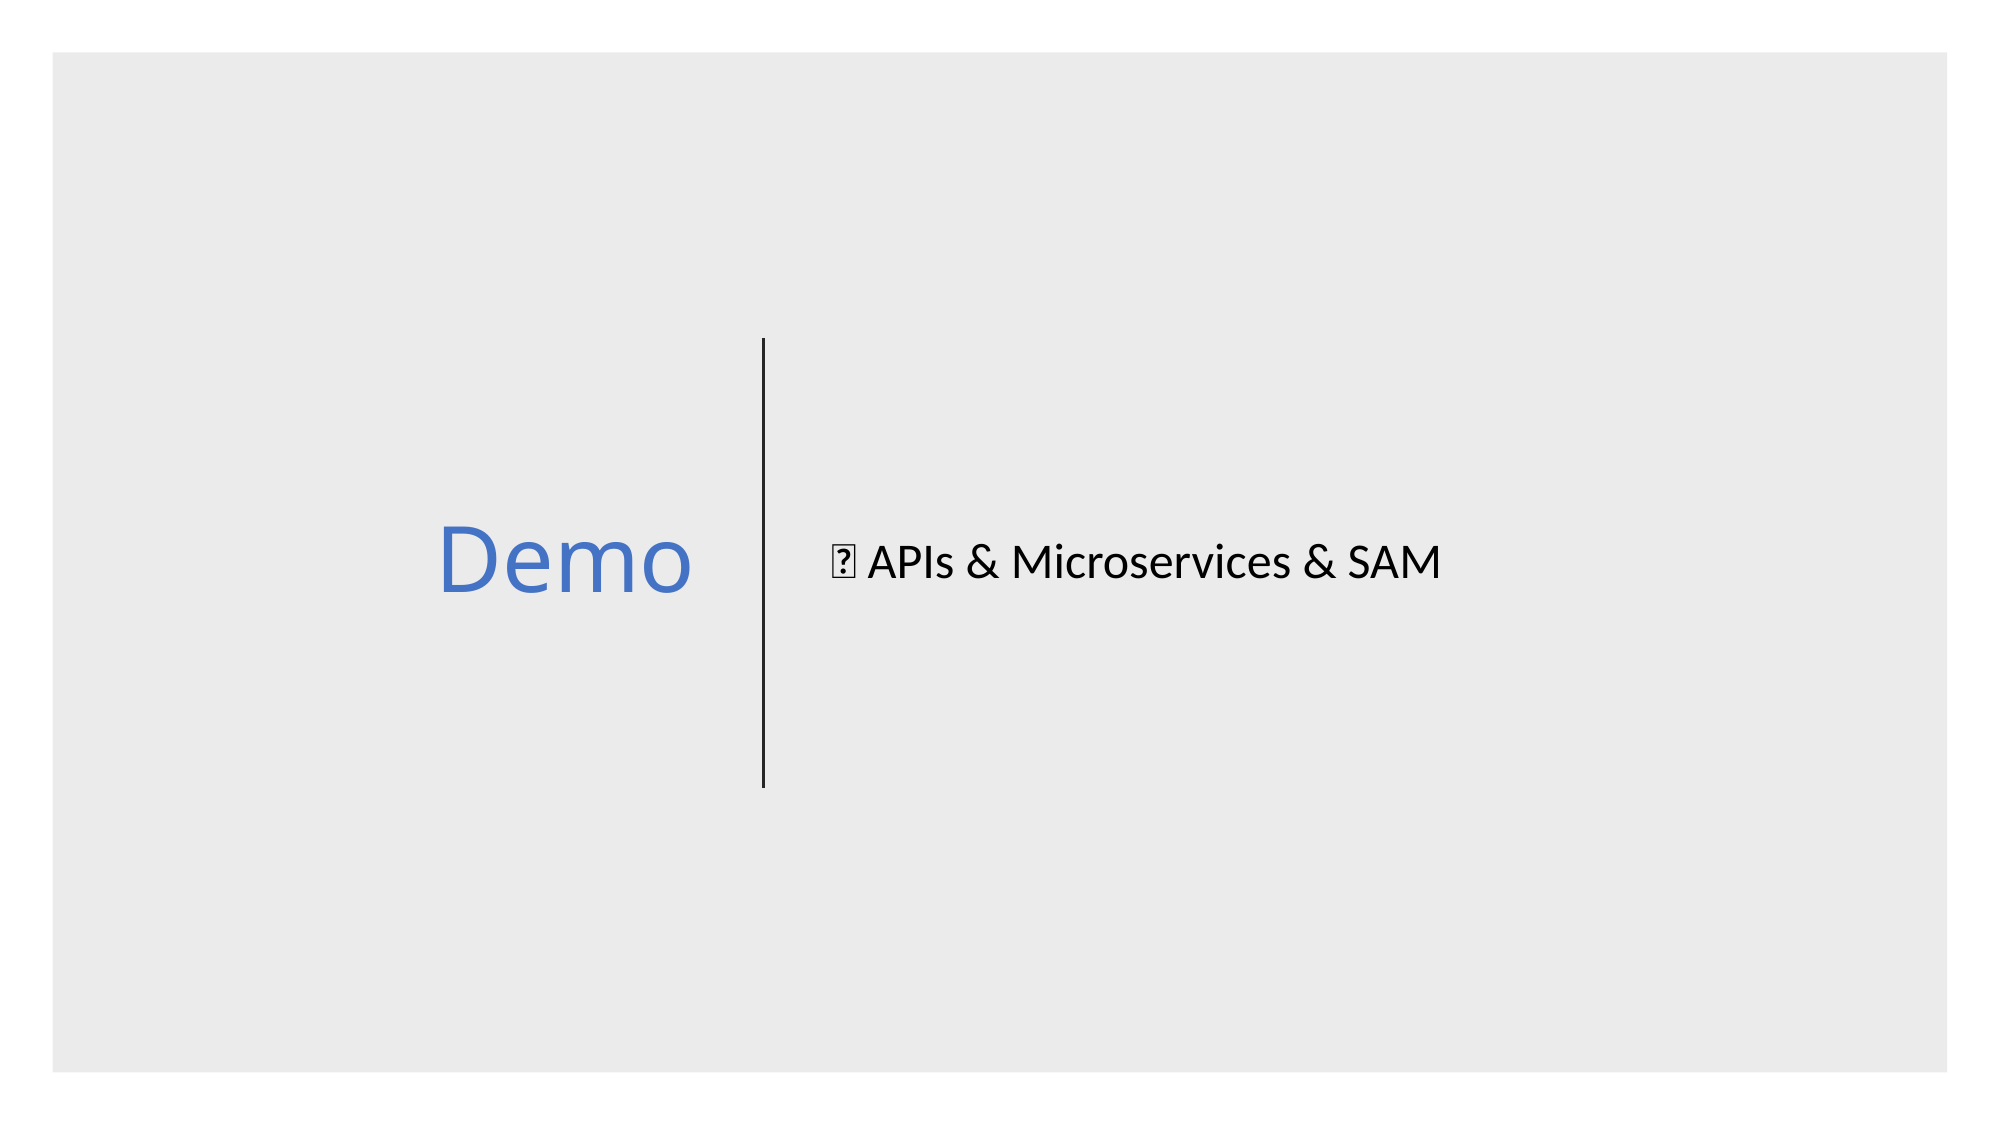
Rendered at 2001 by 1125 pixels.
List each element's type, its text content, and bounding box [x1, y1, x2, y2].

title Demo [137, 158, 711, 967]
text_box [52, 51, 1948, 1073]
list 🔌 APIs & Microservices & SAM [816, 158, 1863, 967]
